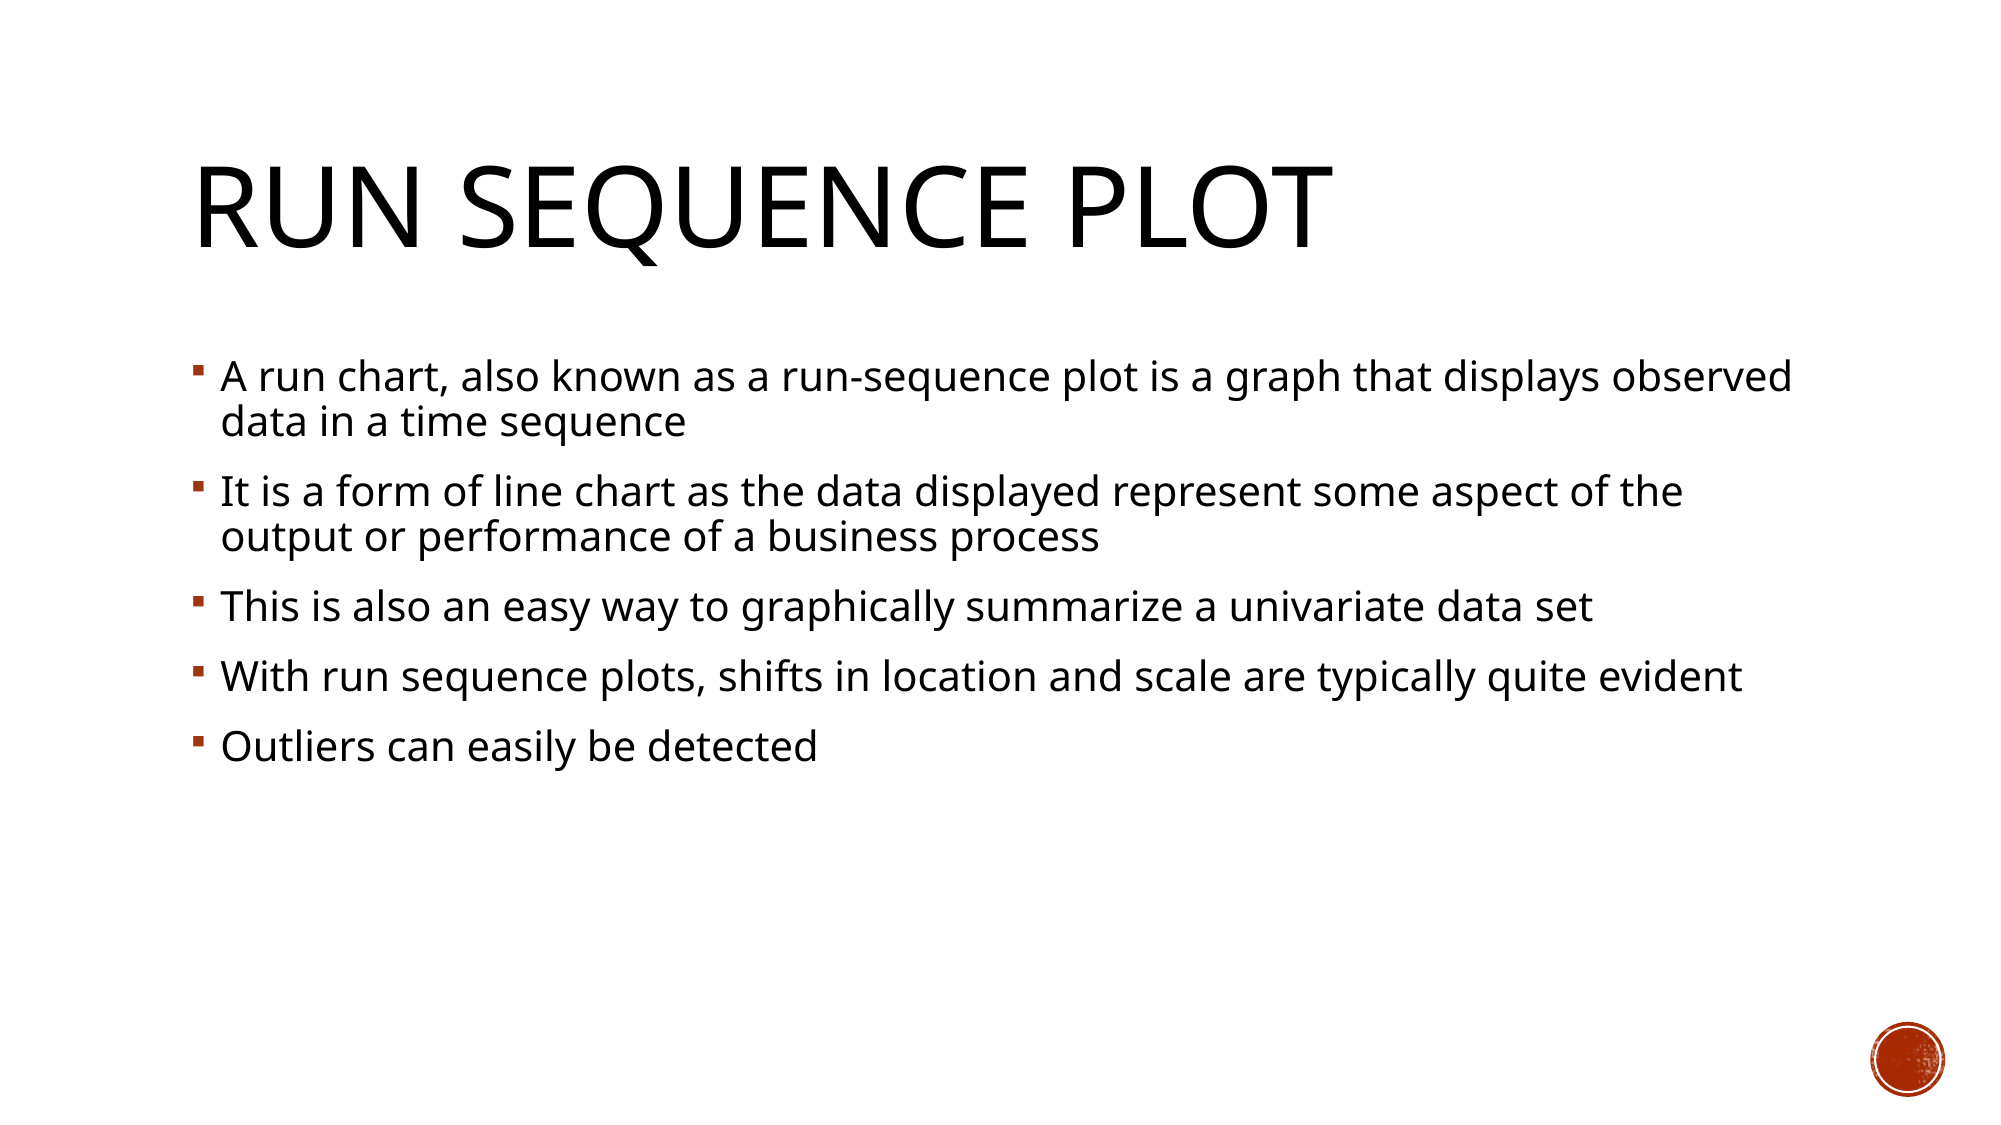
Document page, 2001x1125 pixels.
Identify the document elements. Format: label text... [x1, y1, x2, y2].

list A run chart, also known as a run-sequence plot is a graph that displays observed data in a time sequence It is a form of line chart as the data displayed represent some aspect of the output or performance of a business process This is also an easy way to graphically summarize a univariate data set With run sequence plots, shifts in location and scale are typically quite evident Outliers can easily be detected [175, 348, 1826, 1013]
title Run sequence plot [175, 79, 1826, 344]
